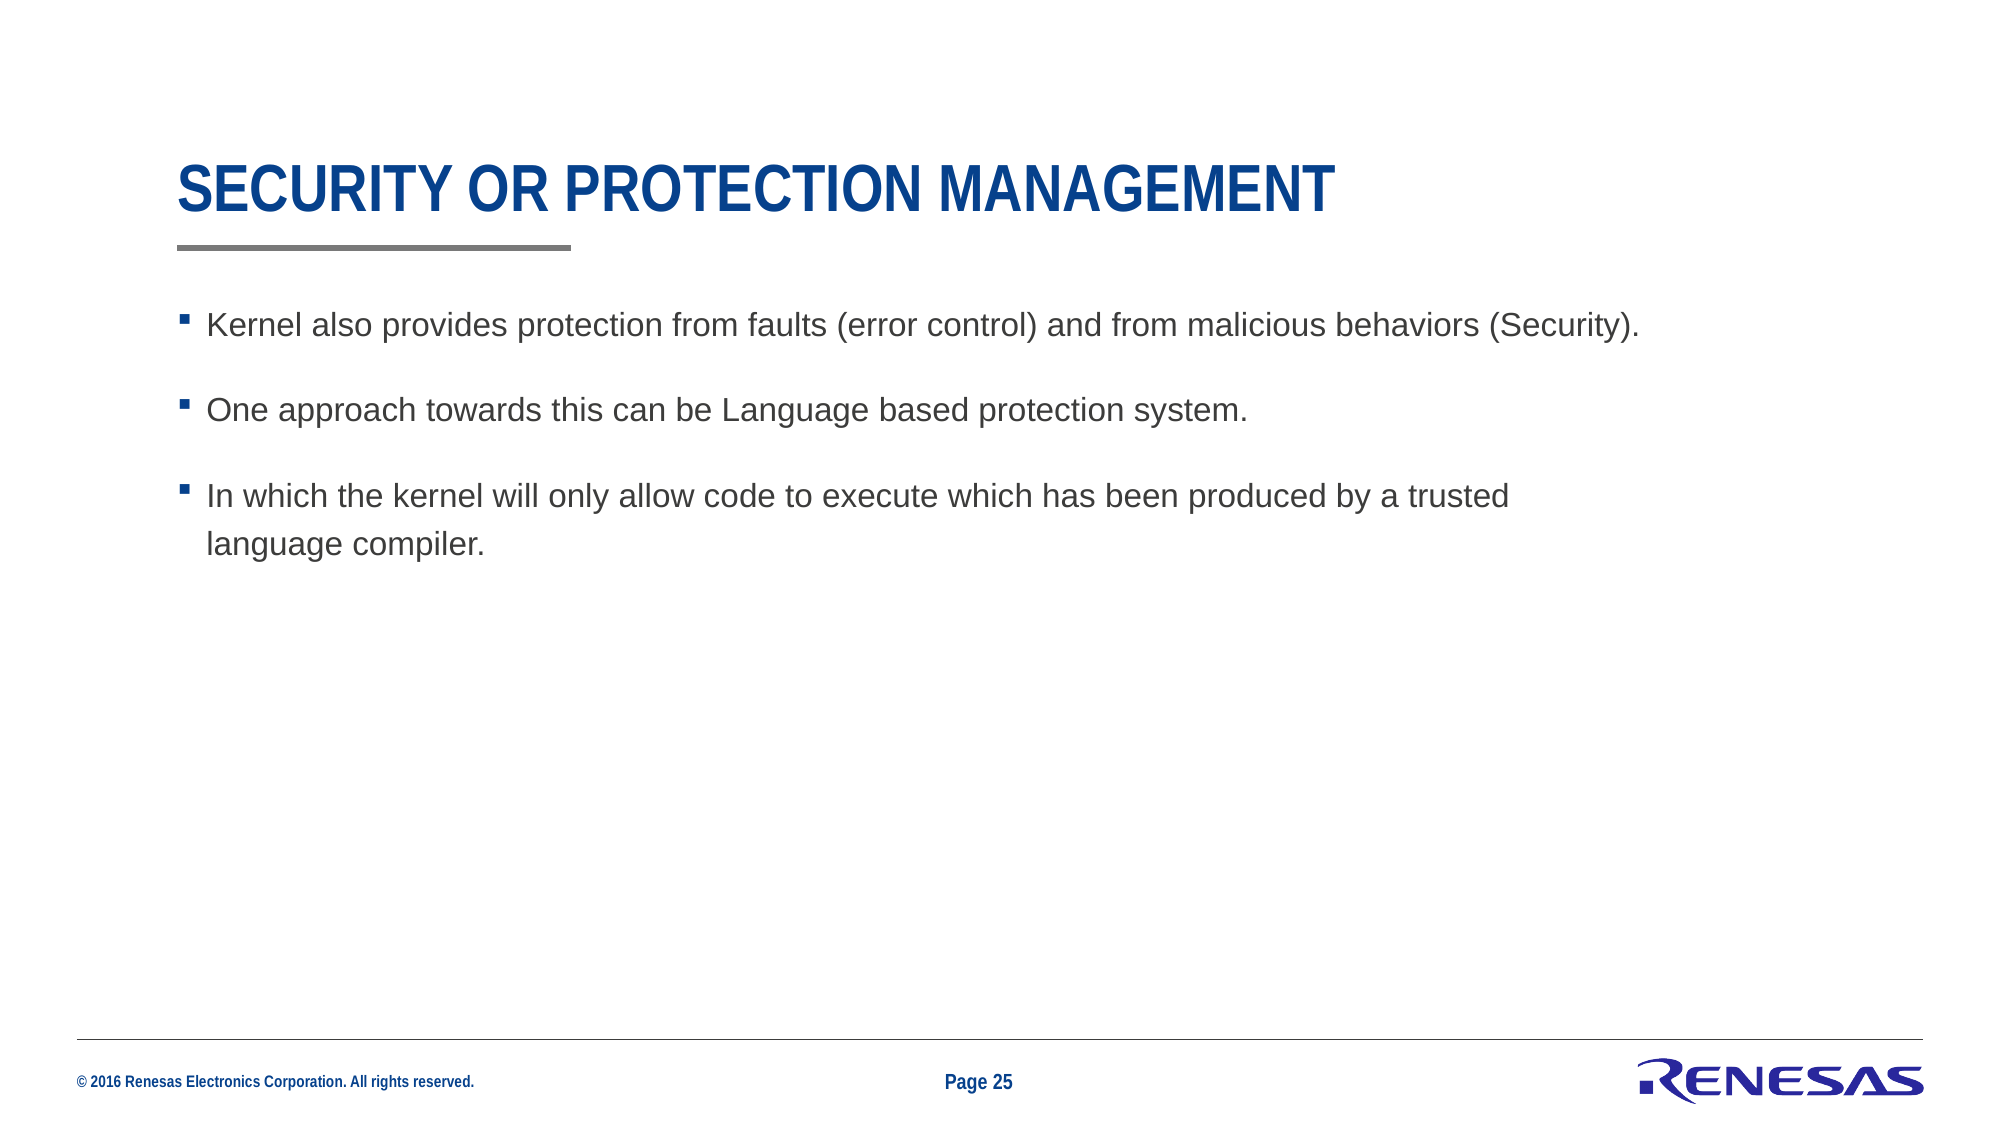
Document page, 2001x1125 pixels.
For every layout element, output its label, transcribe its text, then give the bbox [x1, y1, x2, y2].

list Kernel also provides protection from faults (error control) and from malicious behaviors (Security). One approach towards this can be Language based protection system. In which the kernel will only allow code to execute which has been produced by a trusted language compiler. [177, 295, 1654, 565]
title Security or Protection Management [177, 153, 1575, 227]
slide_number Page 25 [944, 1068, 1056, 1095]
picture [1635, 1056, 1927, 1106]
